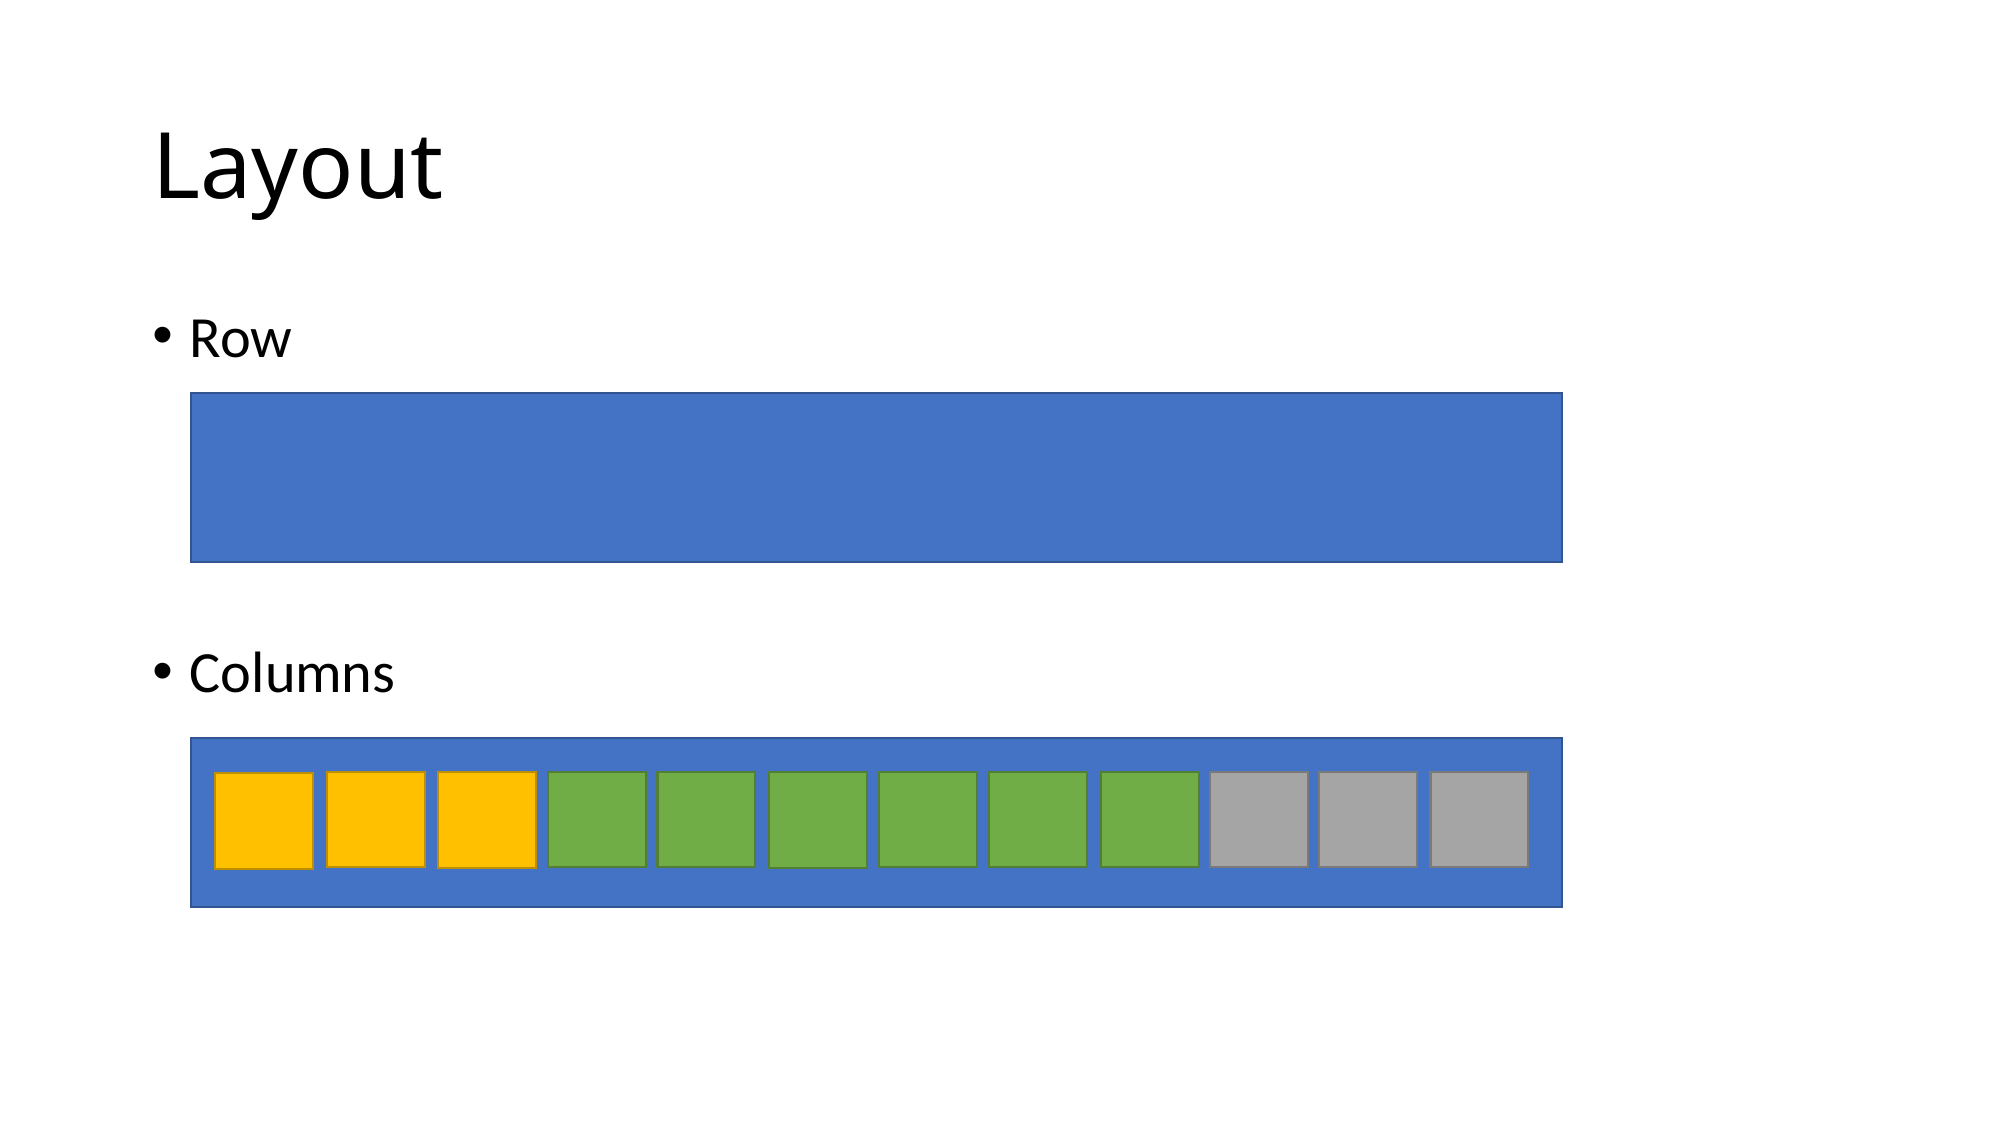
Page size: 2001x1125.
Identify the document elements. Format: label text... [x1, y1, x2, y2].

text_box [214, 772, 314, 870]
text_box [988, 771, 1088, 868]
text_box [326, 771, 426, 868]
text_box [190, 737, 1563, 908]
title Layout [137, 59, 1863, 278]
text_box [437, 771, 537, 869]
text_box [190, 392, 1563, 563]
text_box [1100, 771, 1200, 868]
text_box [878, 771, 978, 868]
text_box [1318, 771, 1418, 868]
text_box [1429, 771, 1529, 868]
text_box [547, 771, 647, 868]
list Row Columns [137, 299, 1863, 1014]
text_box [656, 771, 756, 868]
text_box [768, 771, 868, 869]
text_box [1209, 771, 1309, 868]
